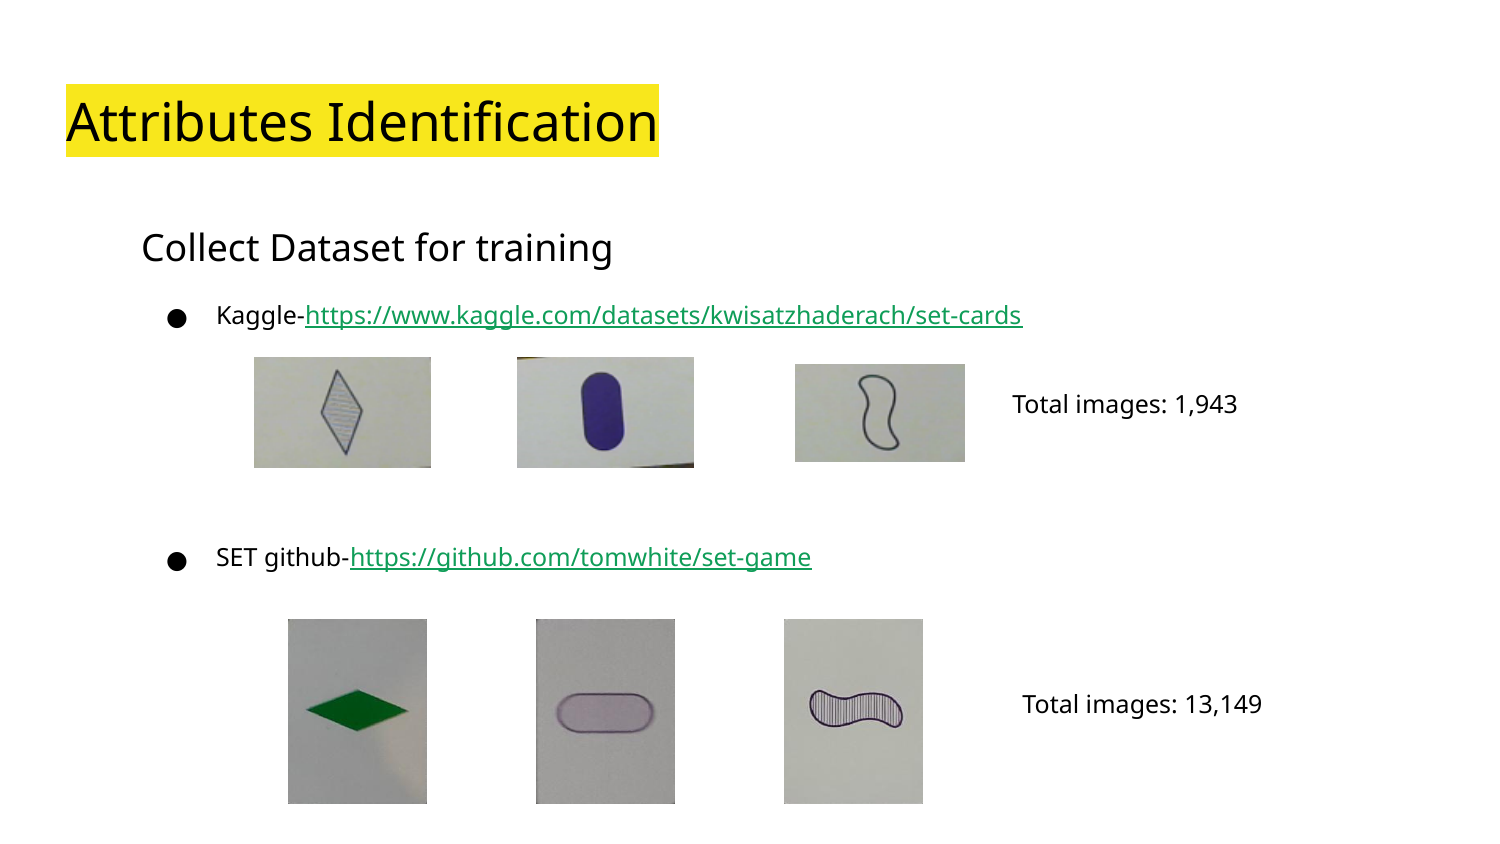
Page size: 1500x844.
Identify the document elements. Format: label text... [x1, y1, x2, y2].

picture [287, 619, 427, 804]
picture [535, 619, 675, 804]
list Collect Dataset for training Kaggle-https://www.kaggle.com/datasets/kwisatzhaderach/set-cards SET github-https://github.com/tomwhite/set-game [51, 202, 1449, 750]
picture [516, 357, 694, 468]
text_box Total images: 13,149 [1007, 674, 1329, 734]
picture [795, 363, 965, 462]
title Attributes Identification [51, 72, 1449, 167]
picture [253, 357, 431, 468]
picture [784, 619, 923, 805]
text_box Total images: 1,943 [997, 373, 1319, 434]
